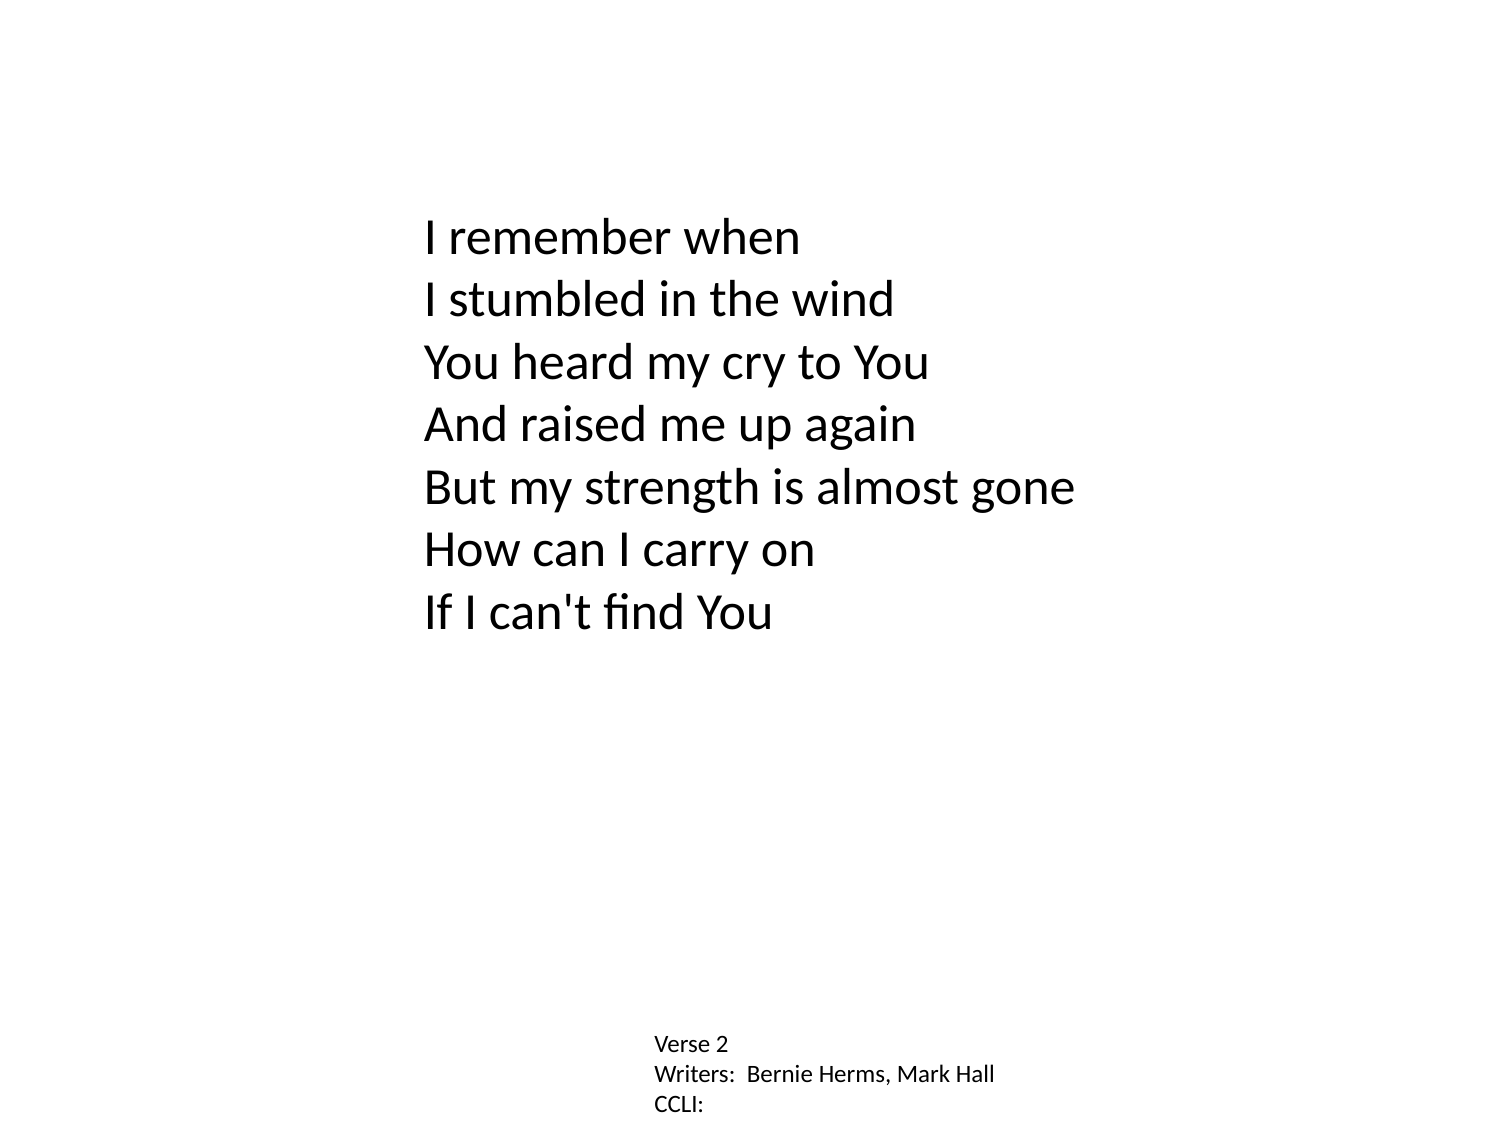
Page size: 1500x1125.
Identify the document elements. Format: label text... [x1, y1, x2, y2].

text_box I remember when I stumbled in the wind You heard my cry to You And raised me up again But my strength is almost gone How can I carry on If I can't find You [409, 149, 1091, 710]
text_box Verse 2 Writers: Bernie Herms, Mark Hall CCLI: [639, 975, 1011, 1125]
